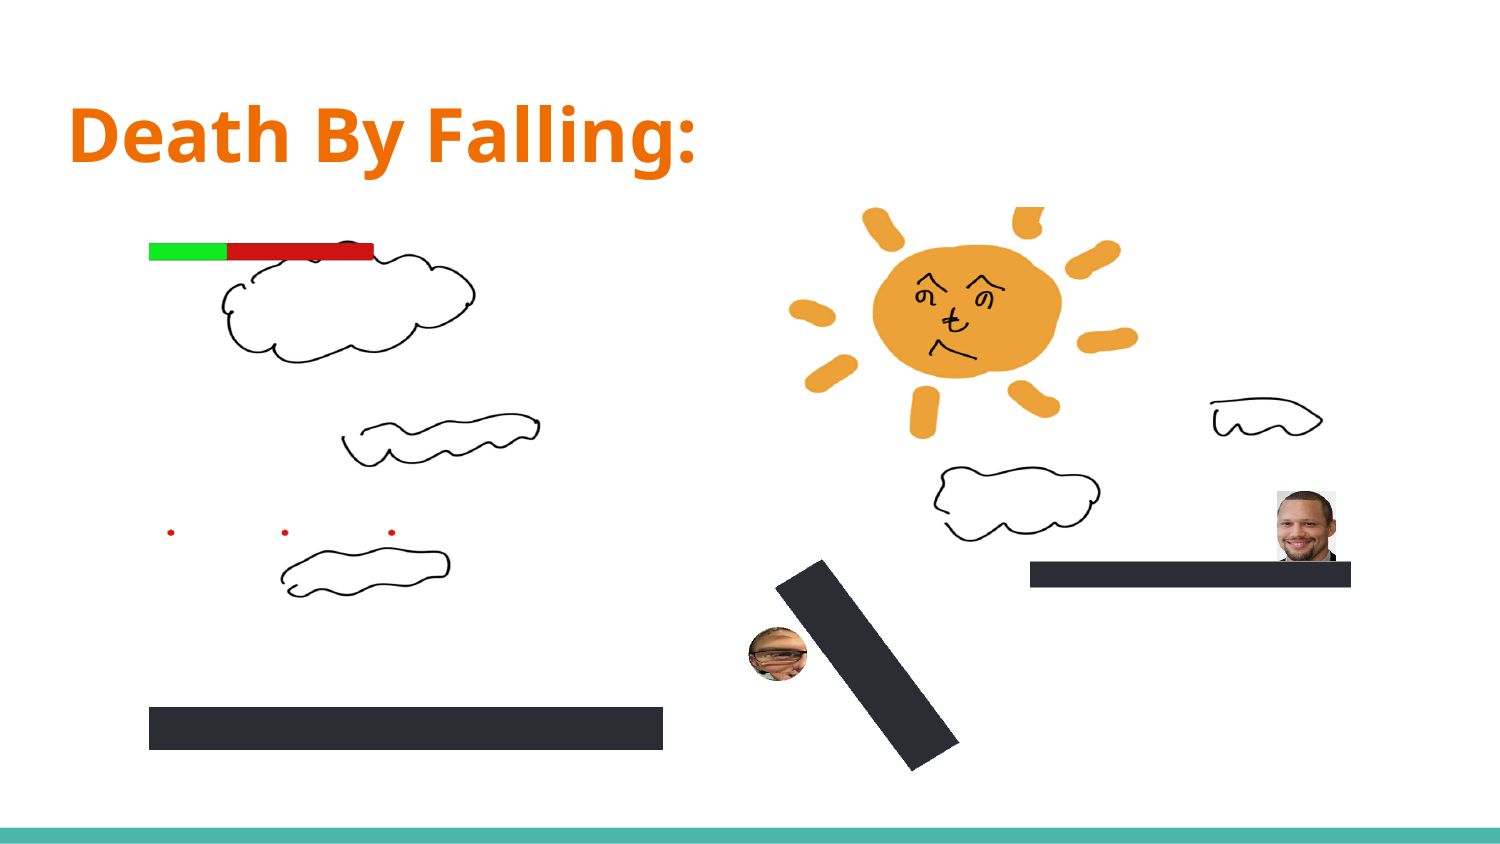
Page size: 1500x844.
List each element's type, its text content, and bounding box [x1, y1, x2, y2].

title Death By Falling: [51, 72, 1449, 189]
picture [148, 207, 1352, 817]
